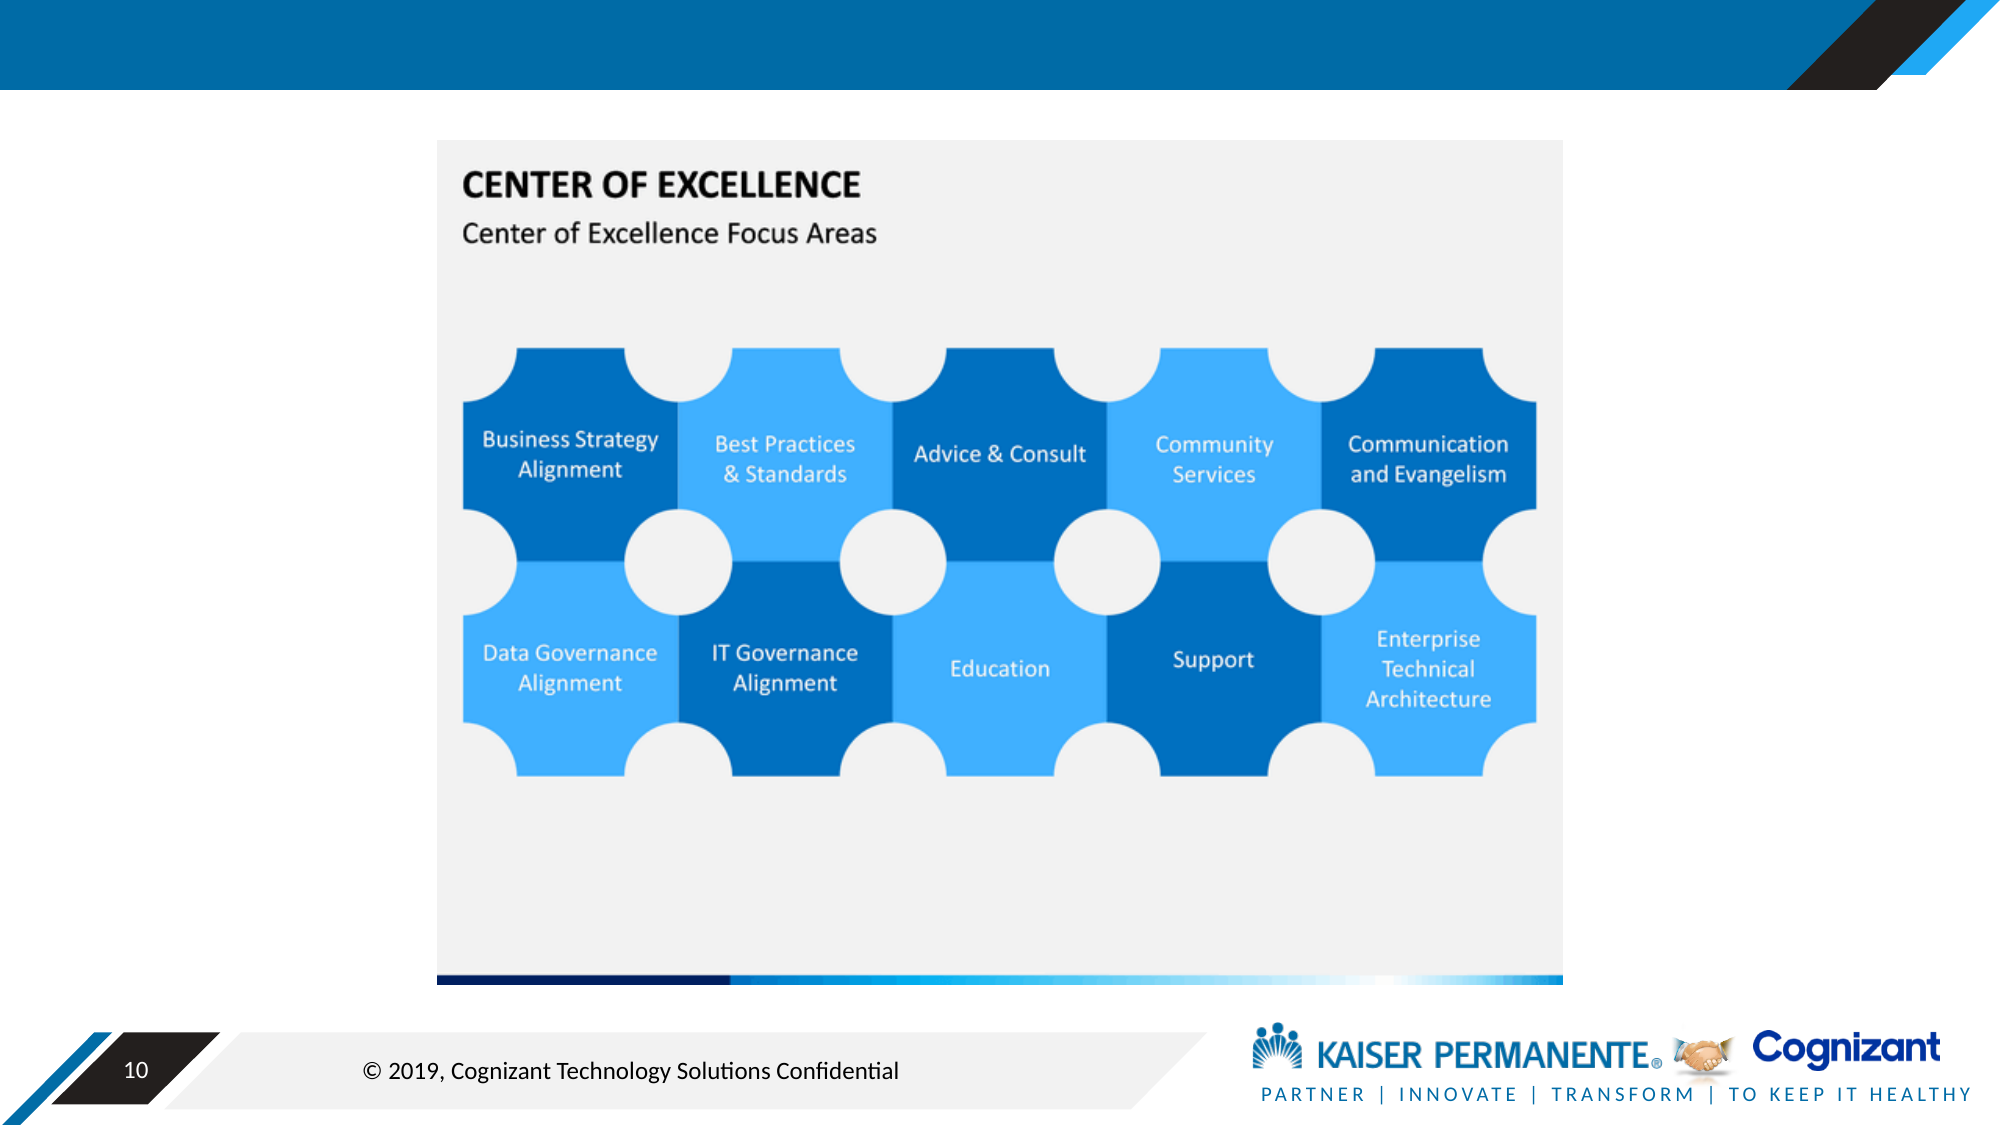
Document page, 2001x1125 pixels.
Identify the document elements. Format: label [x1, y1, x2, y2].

picture [1665, 1018, 1740, 1093]
picture [437, 140, 1563, 985]
picture [1251, 1022, 1664, 1069]
picture [1753, 1030, 1940, 1071]
